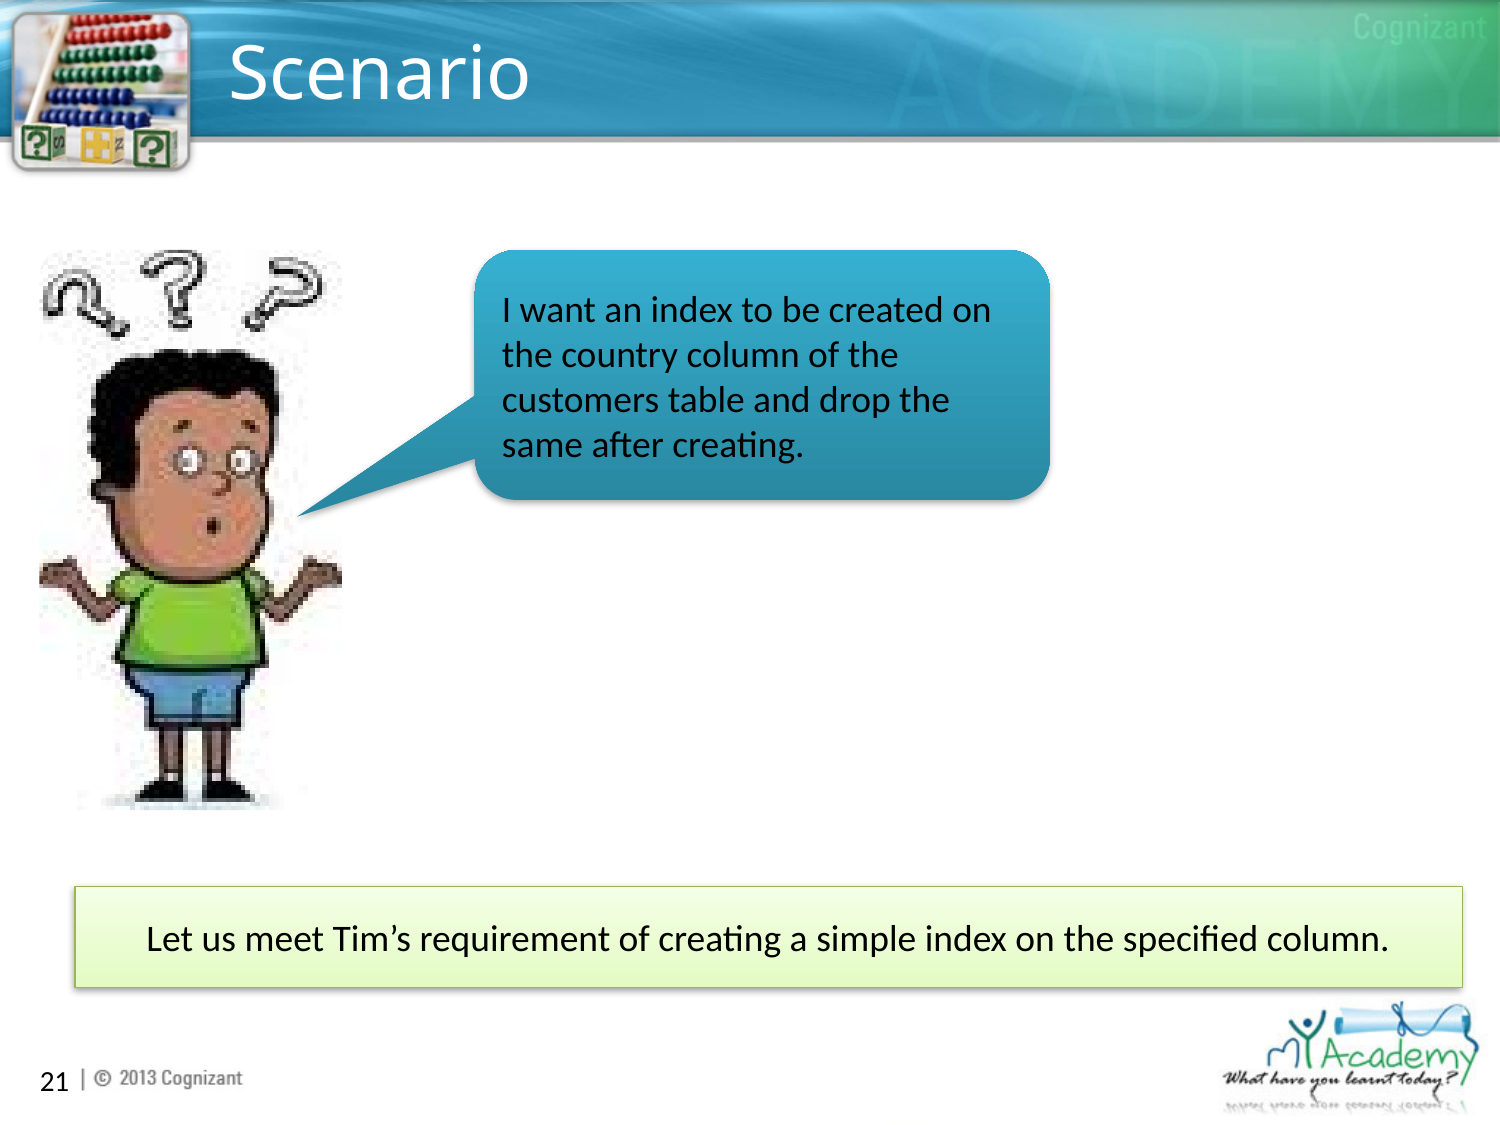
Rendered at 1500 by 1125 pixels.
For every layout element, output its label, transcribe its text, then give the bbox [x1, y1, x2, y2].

slide_number 21 [24, 1054, 100, 1100]
list [37, 200, 1463, 1013]
text_box Let us meet Tim’s requirement of creating a simple index on the specified column. [74, 886, 1463, 988]
title Scenario [212, 0, 1500, 140]
text_box I want an index to be created on the country column of the customers table and drop the same after creating. [347, 249, 1051, 501]
picture [0, 0, 1500, 1125]
